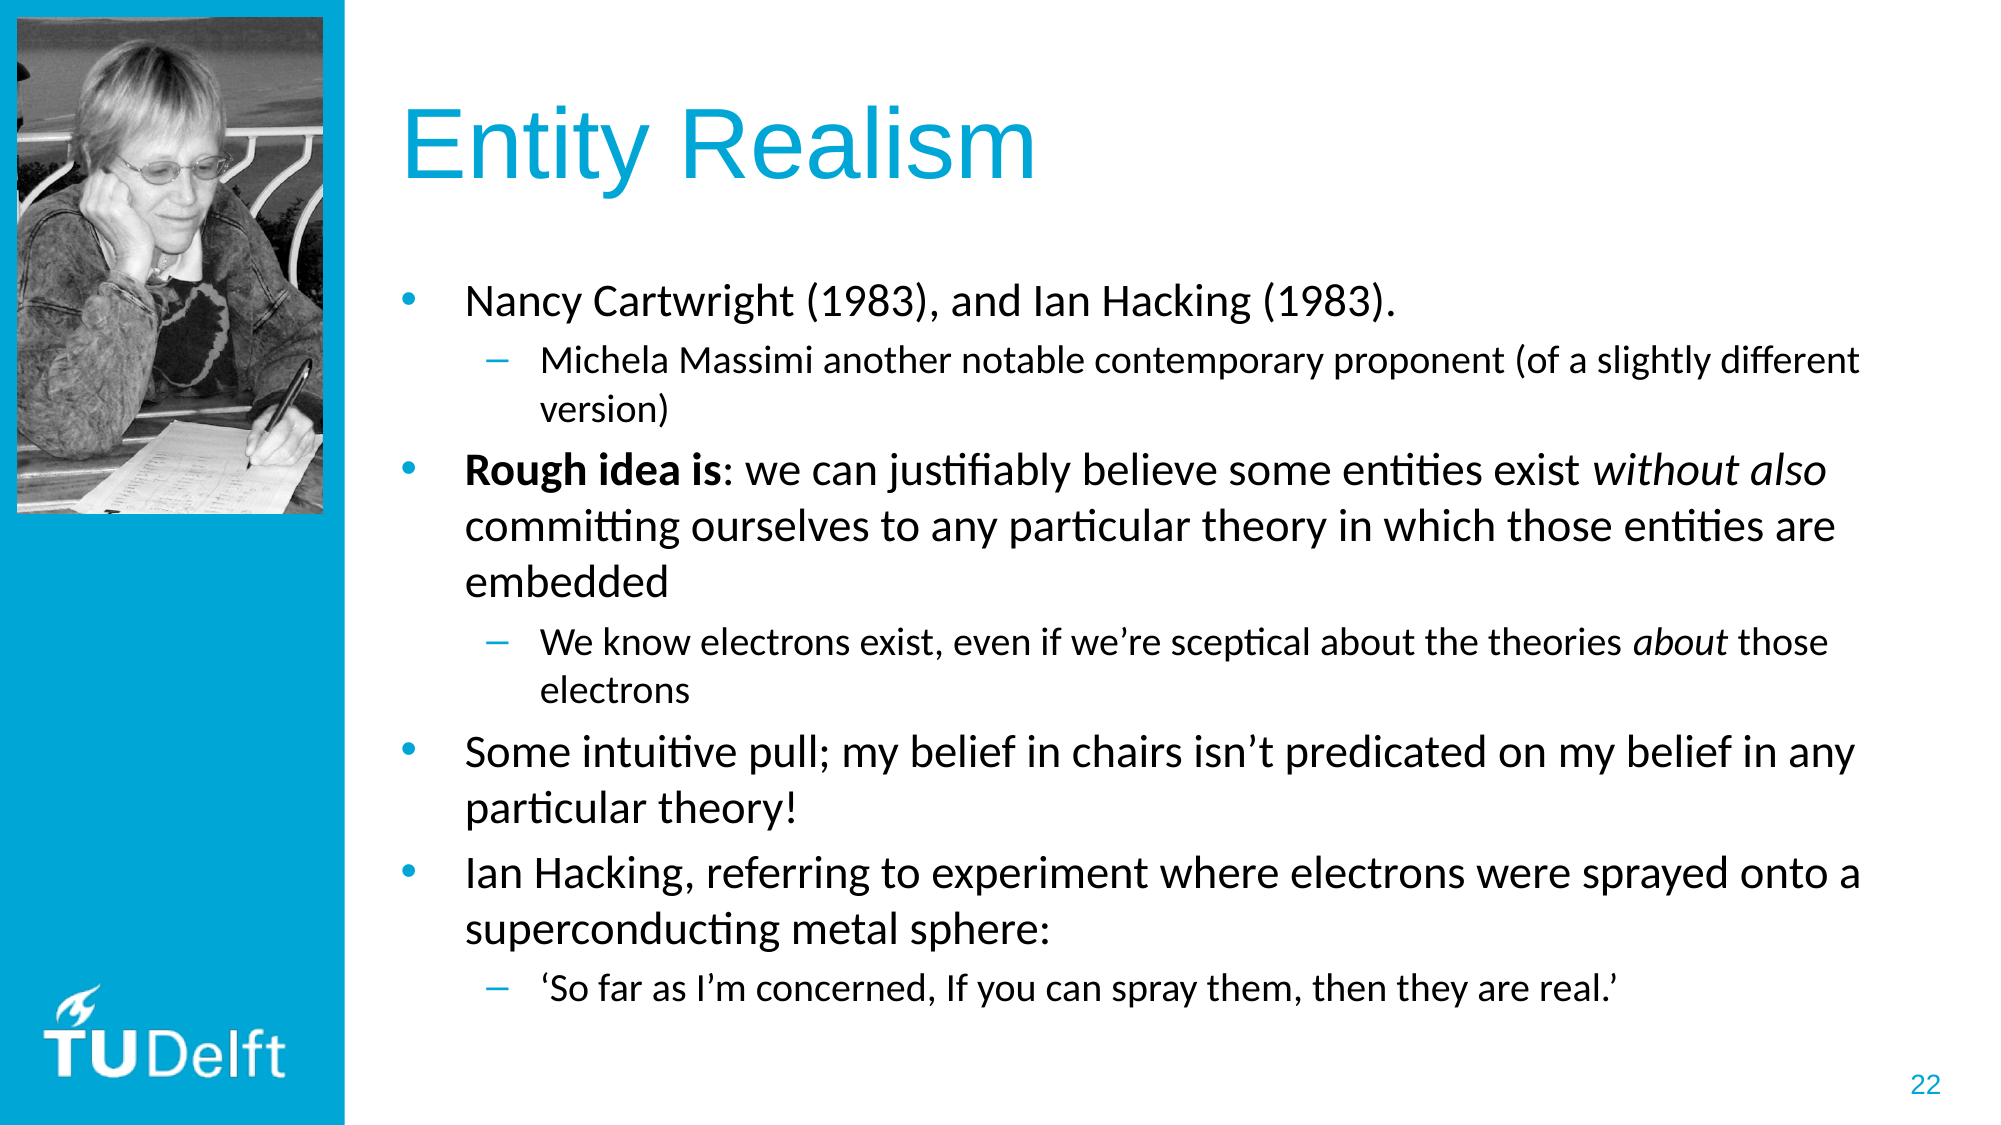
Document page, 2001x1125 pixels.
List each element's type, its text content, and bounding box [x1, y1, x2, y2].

title Entity Realism [385, 45, 1940, 233]
list Nancy Cartwright (1983), and Ian Hacking (1983). Michela Massimi another notable contemporary proponent (of a slightly different version) Rough idea is: we can justifiably believe some entities exist without also committing ourselves to any particular theory in which those entities are embedded We know electrons exist, even if we’re sceptical about the theories about those electrons Some intuitive pull; my belief in chairs isn’t predicated on my belief in any particular theory! Ian Hacking, referring to experiment where electrons were sprayed onto a superconducting metal sphere: ‘So far as I’m concerned, If you can spray them, then they are real.’ [385, 262, 1940, 1025]
picture [18, 18, 322, 513]
